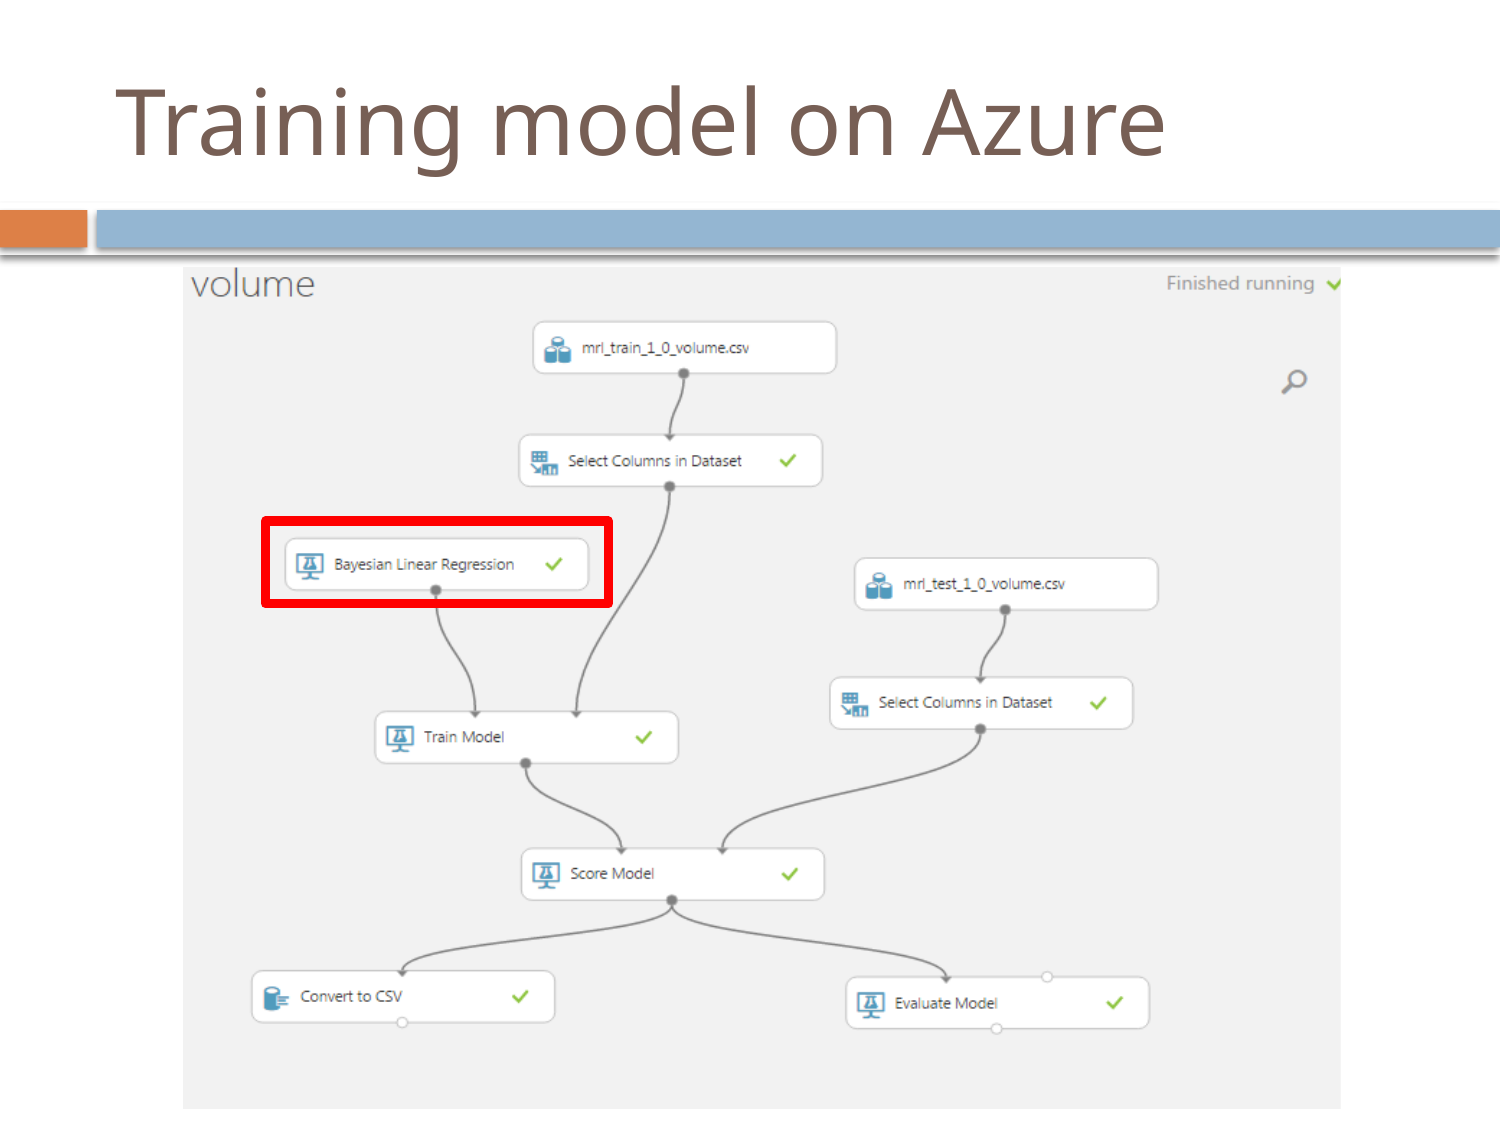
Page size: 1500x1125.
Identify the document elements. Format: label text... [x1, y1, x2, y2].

picture [182, 266, 1341, 1109]
title Training model on Azure [100, 37, 1438, 200]
